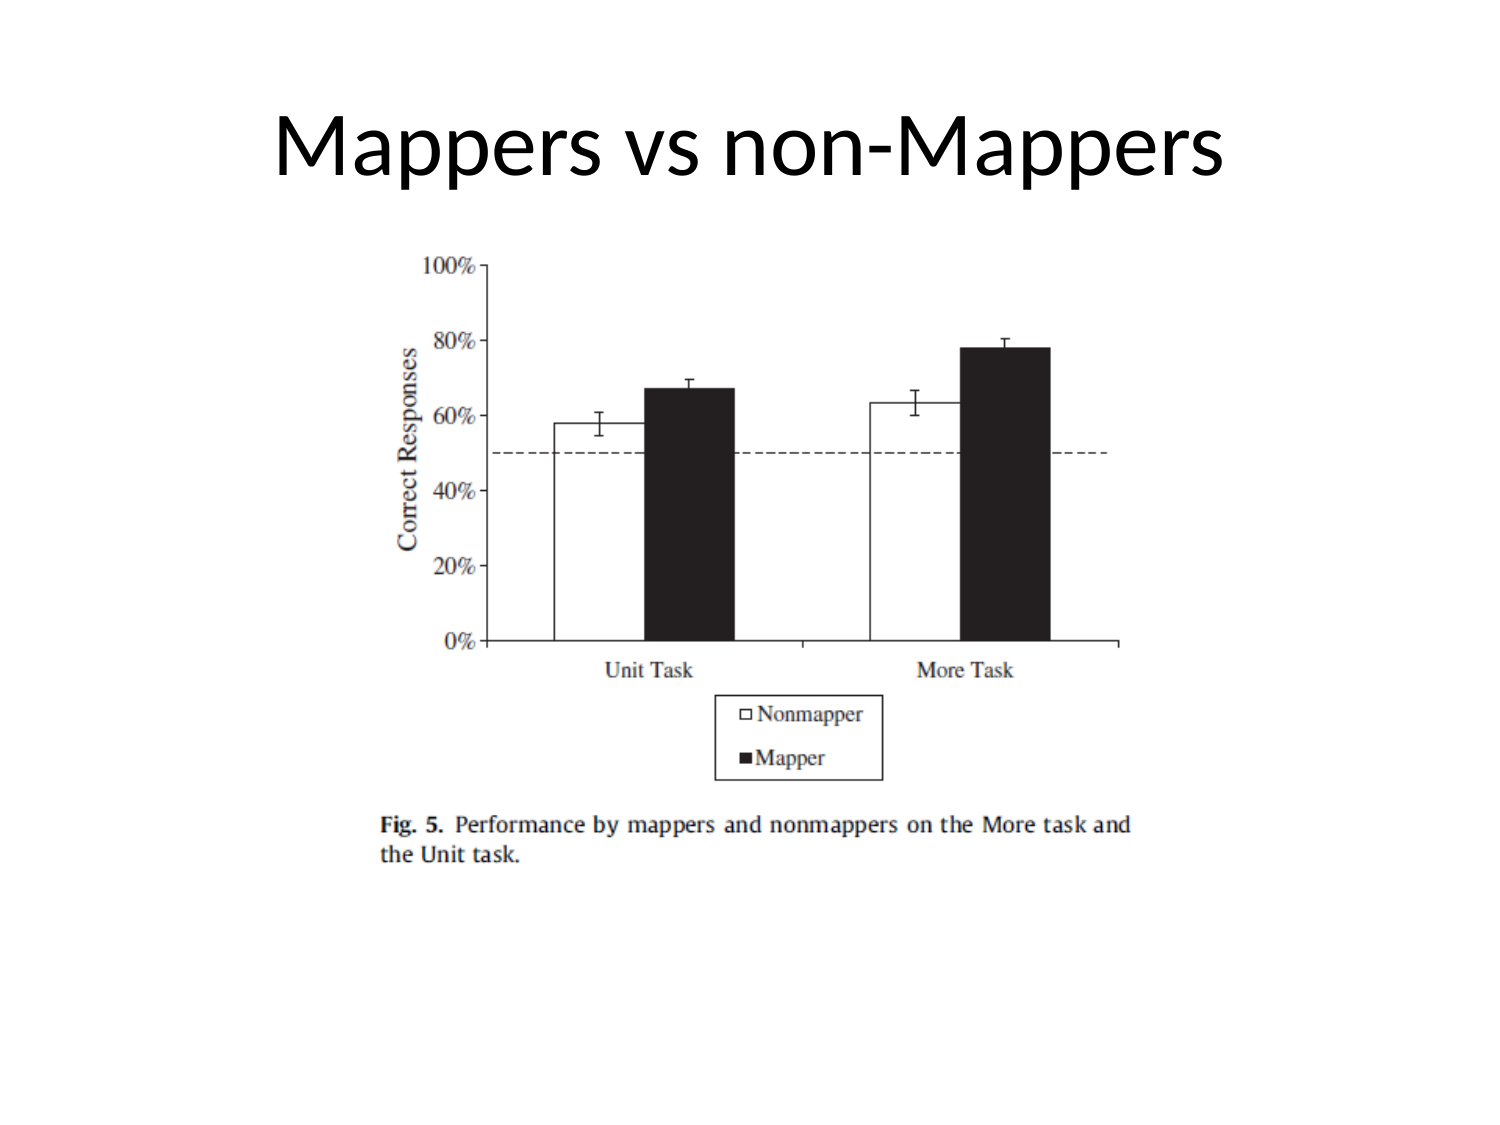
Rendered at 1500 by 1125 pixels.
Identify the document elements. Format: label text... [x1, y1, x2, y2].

picture [323, 224, 1176, 901]
title Mappers vs non-Mappers [75, 45, 1425, 233]
